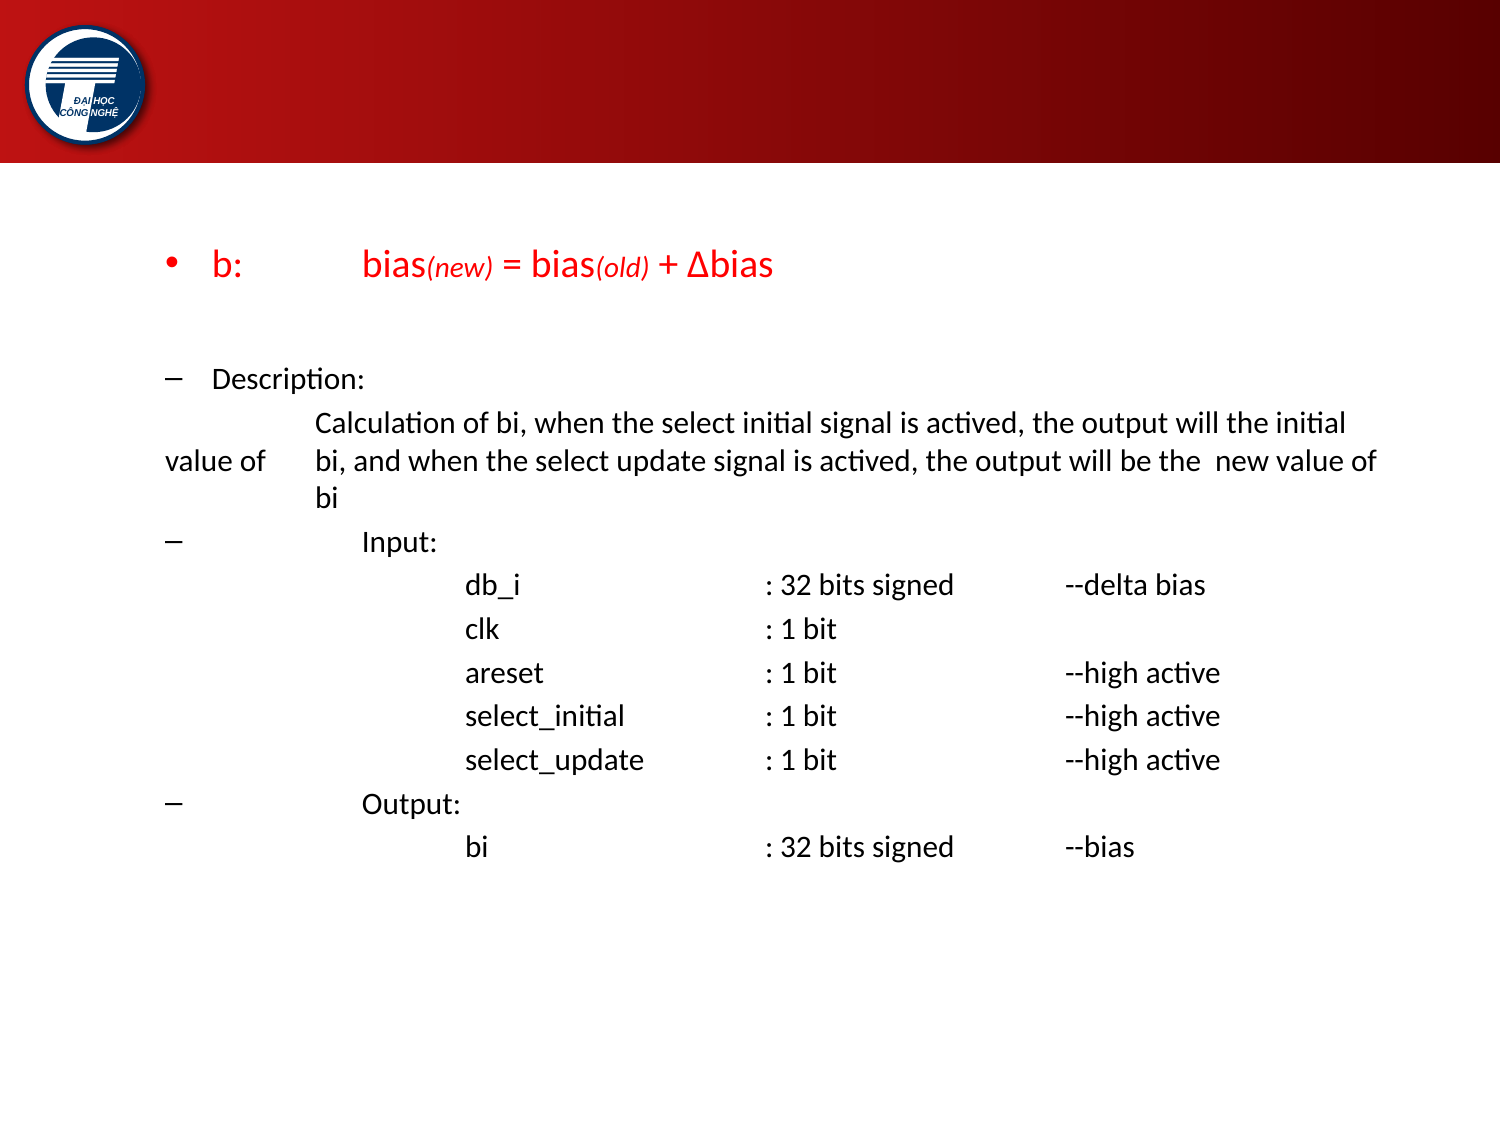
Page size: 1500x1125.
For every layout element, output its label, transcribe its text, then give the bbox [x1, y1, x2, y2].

list b: bias(new) = bias(old) + ∆bias Description: Calculation of bi, when the select initial signal is actived, the output will the initial value of bi, and when the select update signal is actived, the output will be the new value of bi Input: db_i : 32 bits signed --delta bias clk : 1 bit areset : 1 bit --high active select_initial : 1 bit --high active select_update : 1 bit --high active Output: bi : 32 bits signed --bias [75, 187, 1425, 1005]
